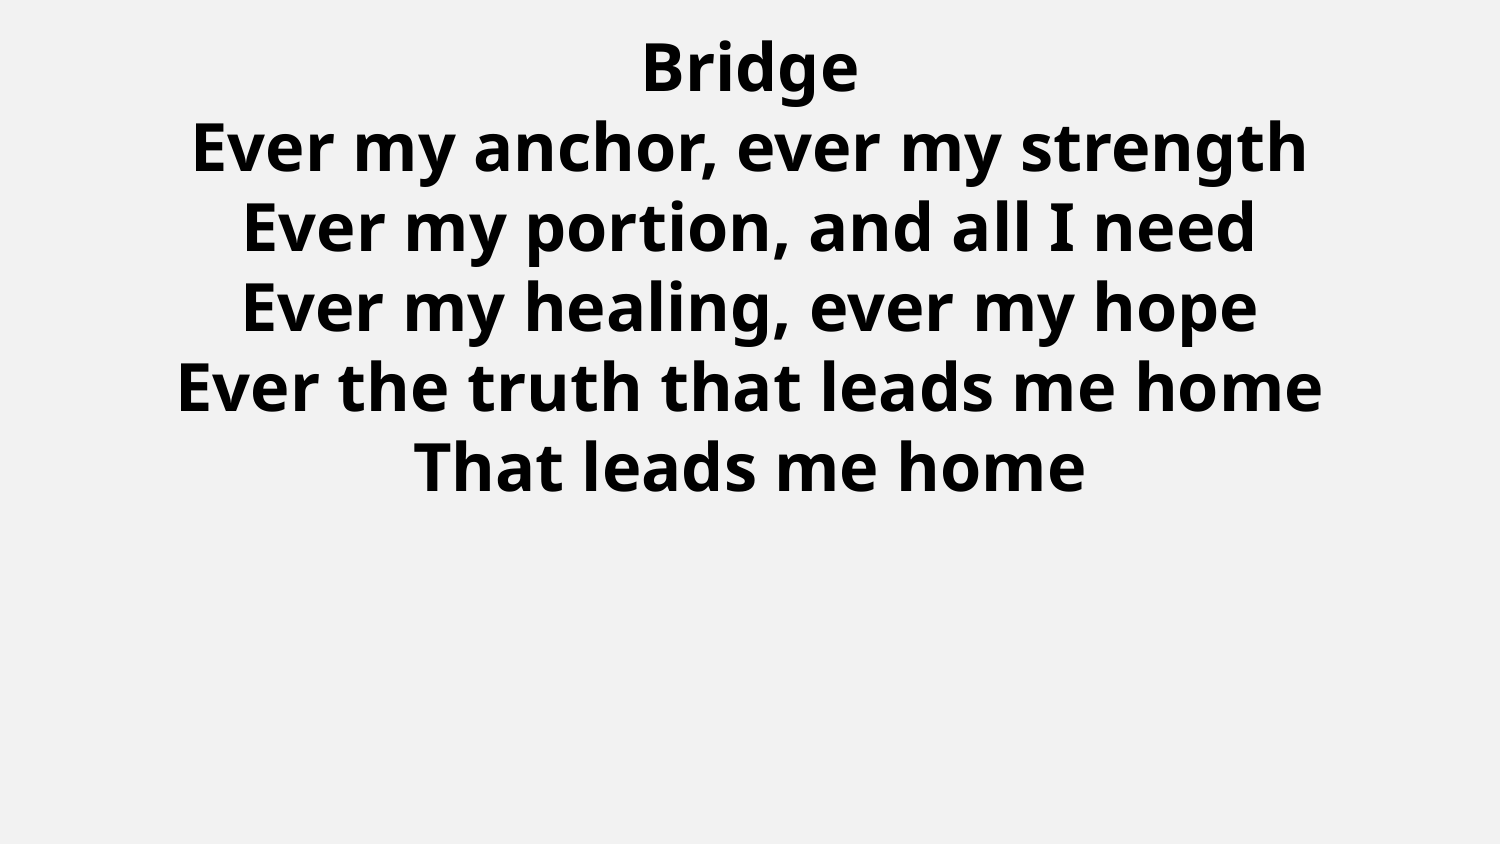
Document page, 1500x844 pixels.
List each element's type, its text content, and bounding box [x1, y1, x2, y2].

subtitle Bridge Ever my anchor, ever my strength Ever my portion, and all I need Ever my healing, ever my hope Ever the truth that leads me home That leads me home [36, 9, 1464, 835]
